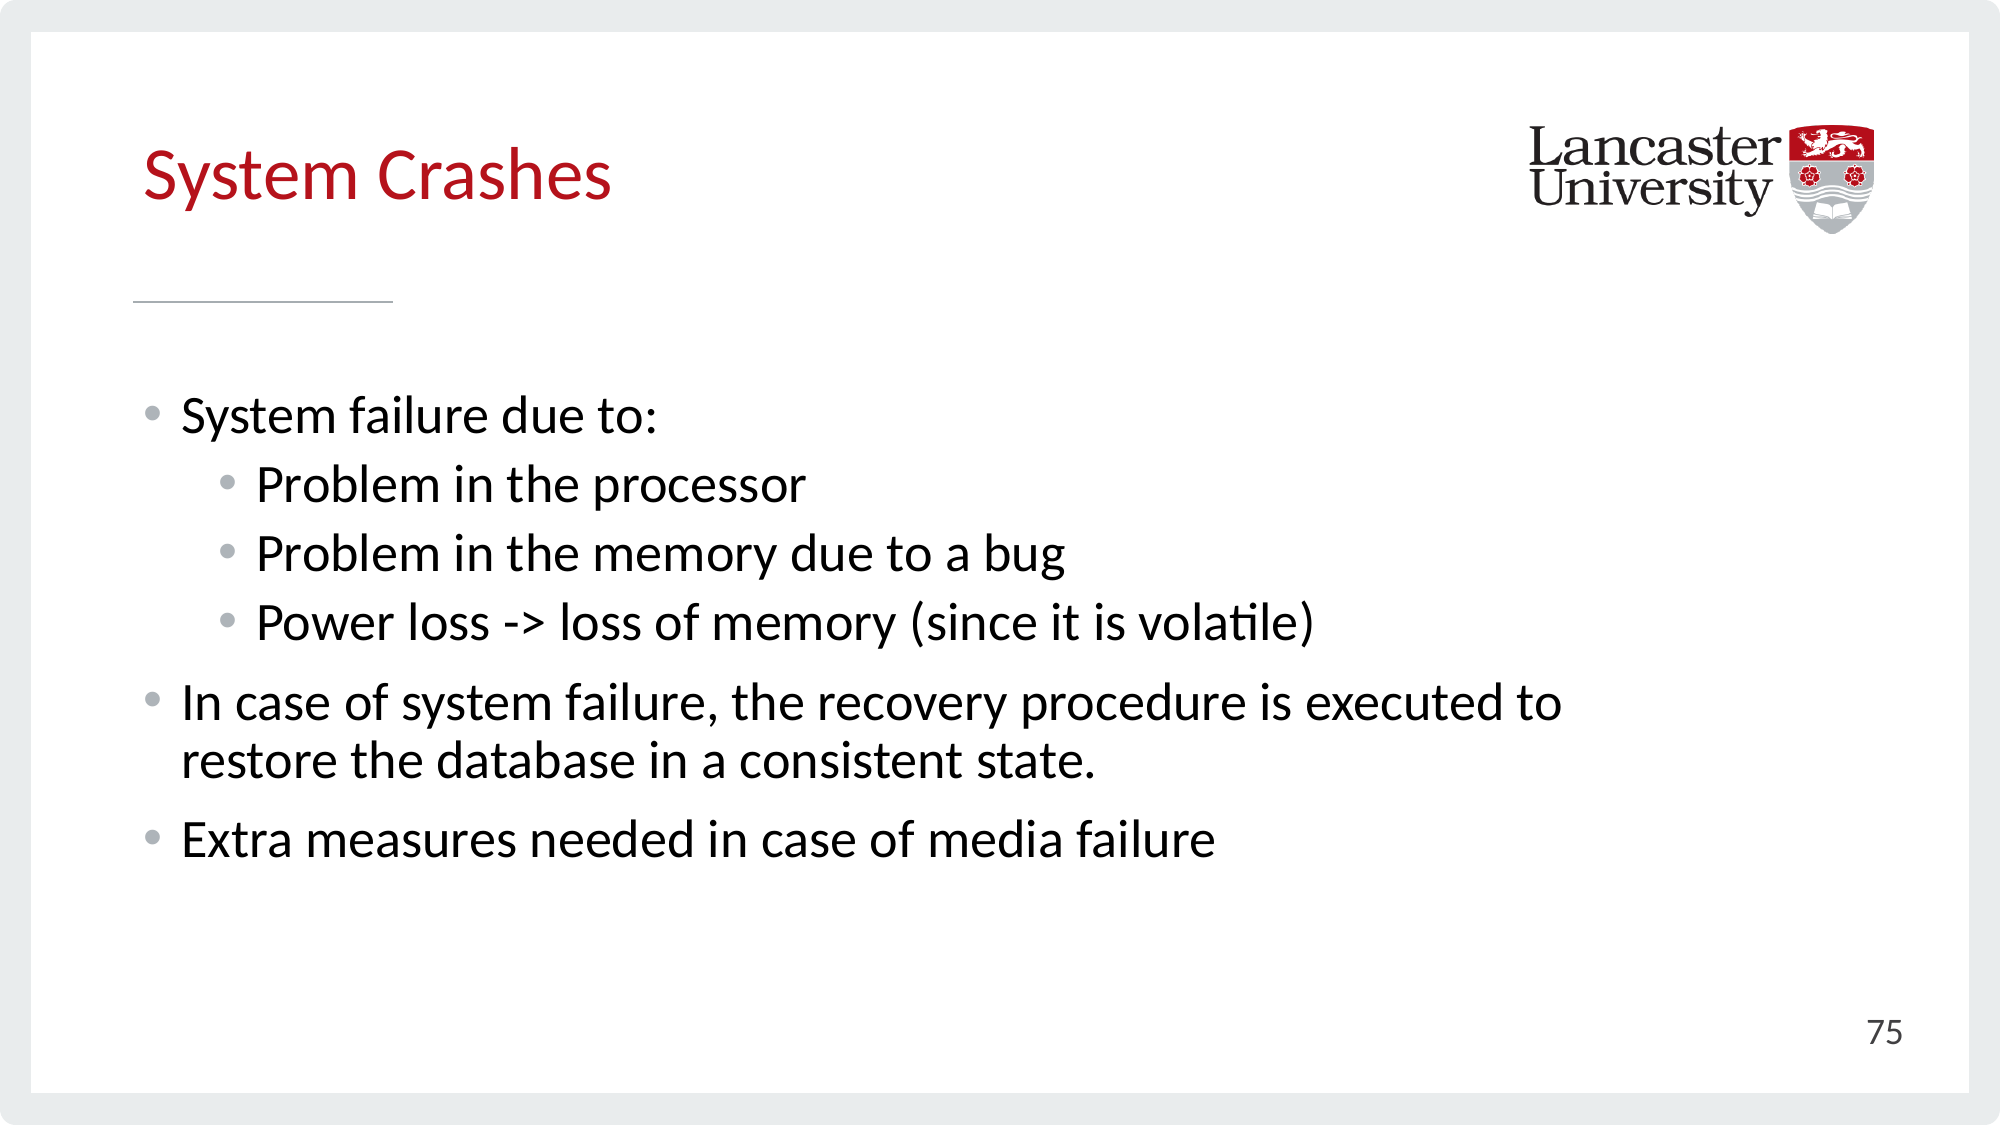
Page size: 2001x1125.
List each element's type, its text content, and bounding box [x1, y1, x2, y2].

slide_number 75 [1468, 999, 1919, 1060]
list System failure due to: Problem in the processor Problem in the memory due to a bug Power loss -> loss of memory (since it is volatile) In case of system failure, the recovery procedure is executed to restore the database in a consistent state. Extra measures needed in case of media failure [128, 379, 1738, 1014]
title System Crashes [128, 78, 1482, 279]
